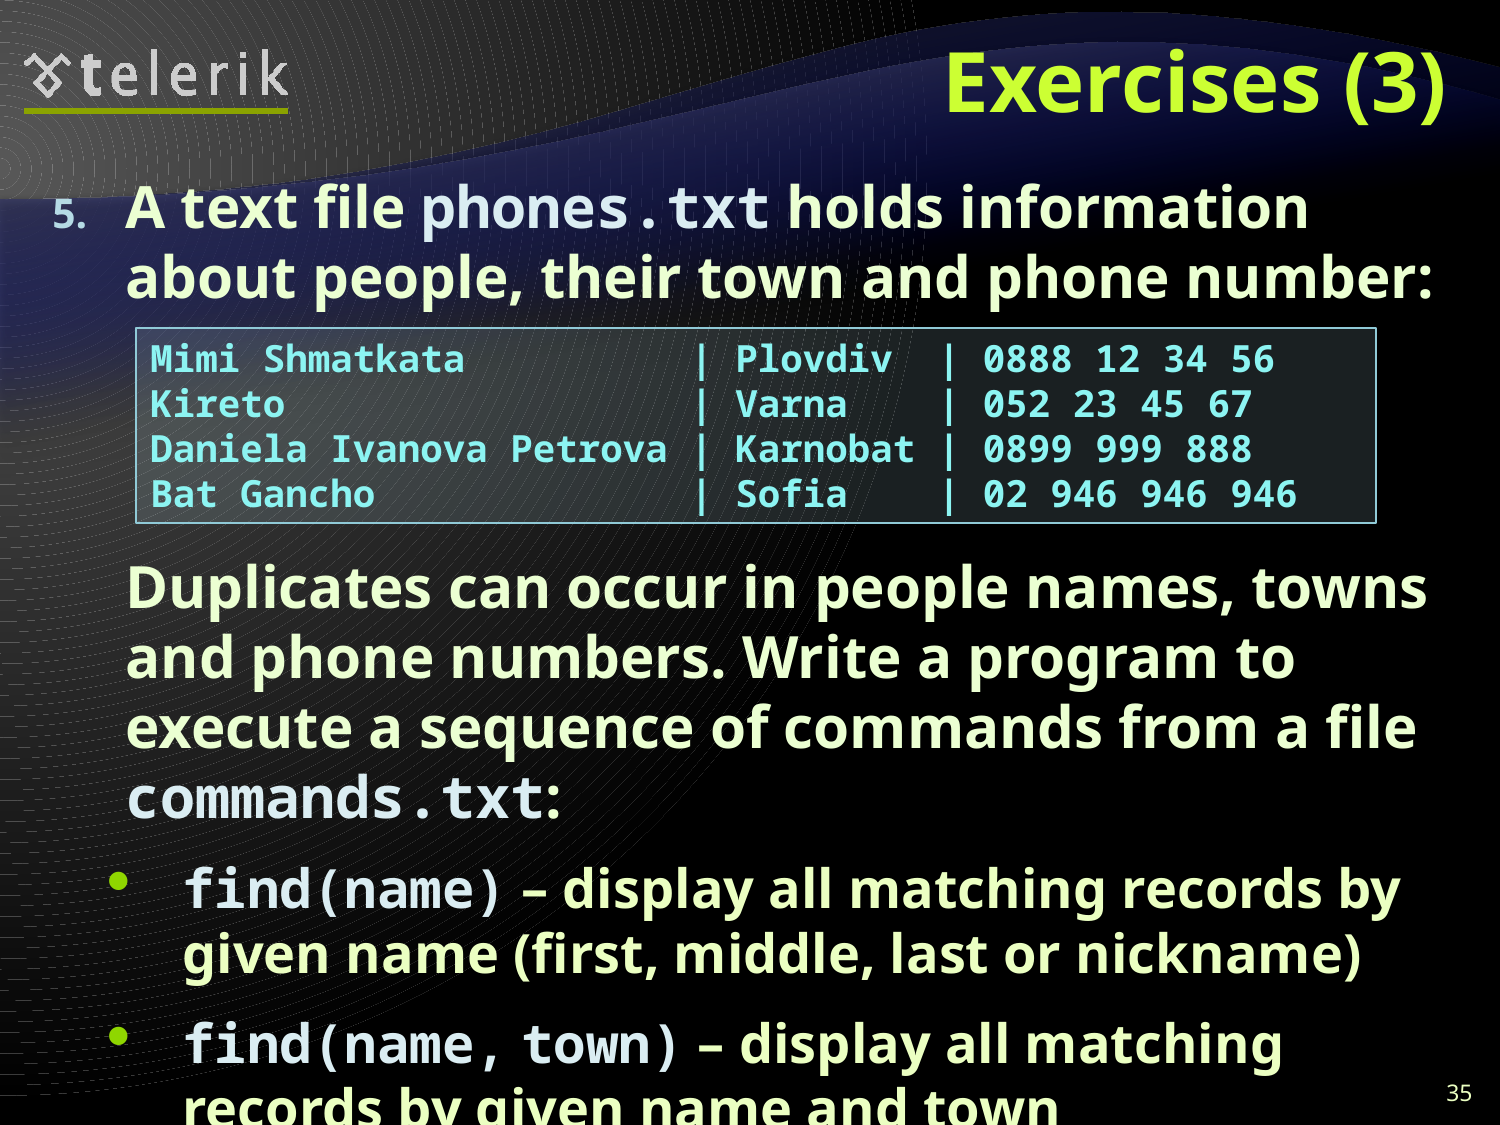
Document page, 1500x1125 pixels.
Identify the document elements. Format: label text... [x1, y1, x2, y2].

picture [24, 49, 288, 114]
text_box Mimi Shmatkata | Plovdiv | 0888 12 34 56 Kireto | Varna | 052 23 45 67 Daniela Ivanova Petrova | Karnobat | 0899 999 888 Bat Gancho | Sofia | 02 946 946 946 [135, 328, 1376, 523]
title Exercises (3) [300, 12, 1463, 162]
list A text file phones.txt holds information about people, their town and phone number: Duplicates can occur in people names, towns and phone numbers. Write a program to execute a sequence of commands from a file commands.txt: find(name) – display all matching records by given name (first, middle, last or nickname) find(name, town) – display all matching records by given name and town [37, 162, 1463, 1100]
slide_number 35 [1412, 1074, 1488, 1113]
